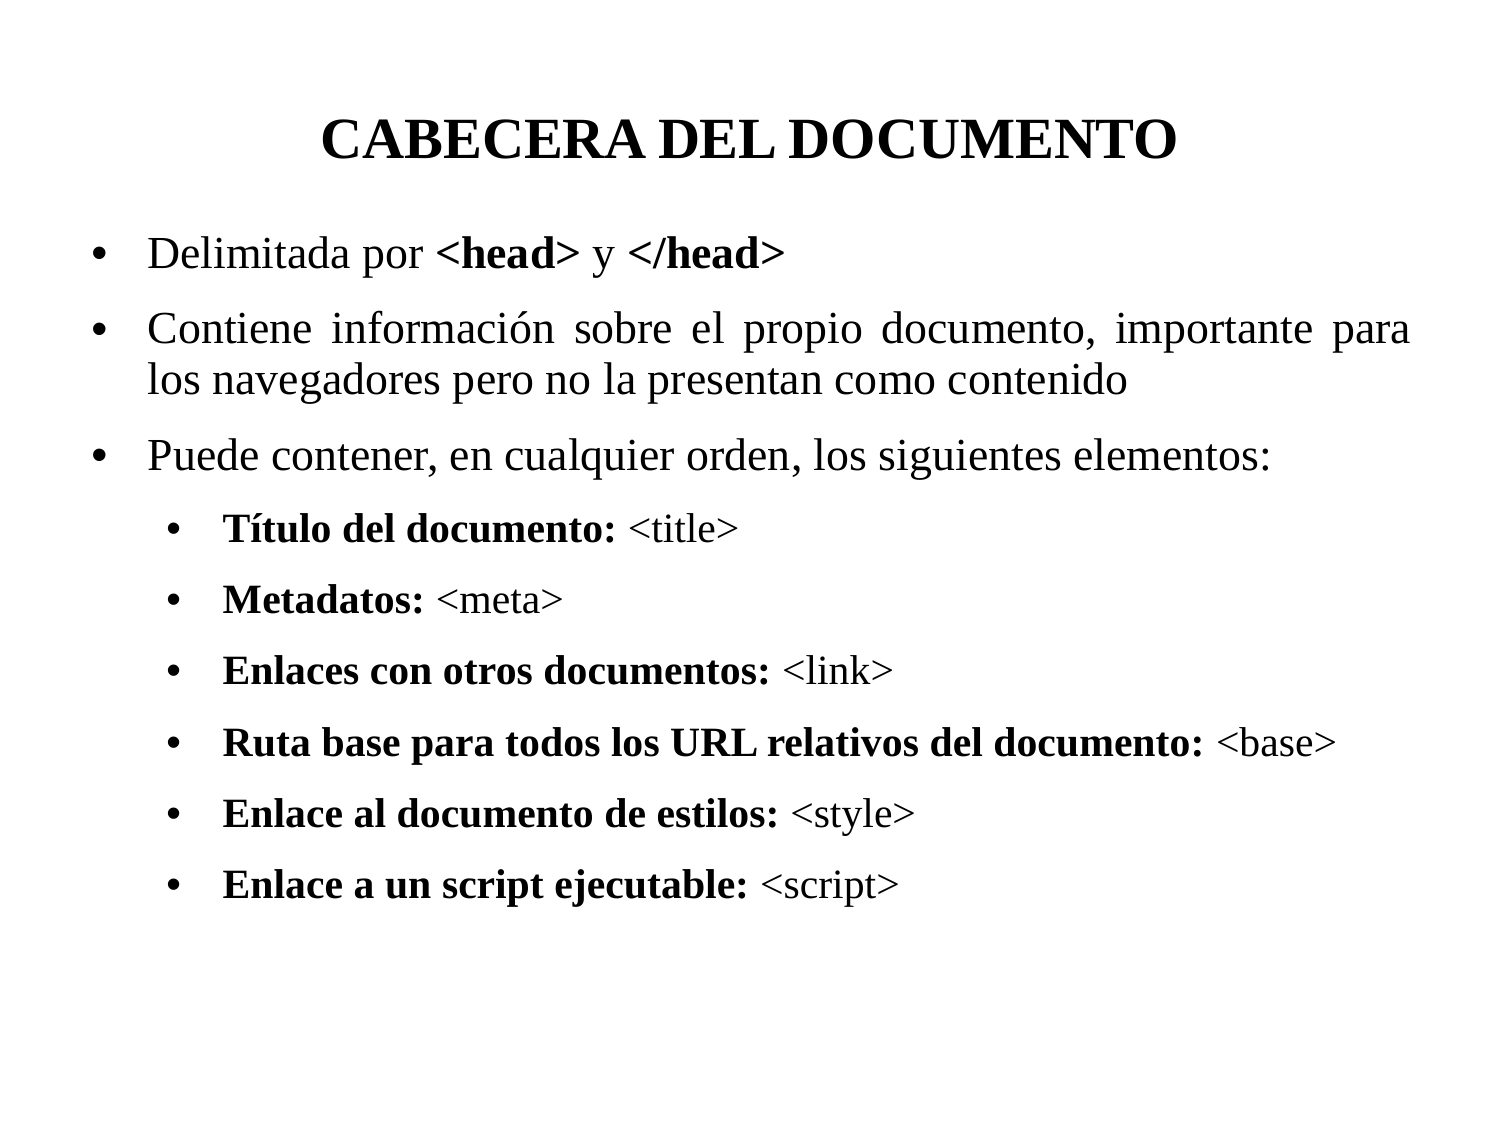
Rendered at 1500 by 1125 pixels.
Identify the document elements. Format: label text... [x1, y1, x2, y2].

text_box CABECERA DEL DOCUMENTO [75, 45, 1425, 233]
text_box Delimitada por <head> y </head> Contiene información sobre el propio documento, importante para los navegadores pero no la presentan como contenido Puede contener, en cualquier orden, los siguientes elementos: Título del documento: <title> Metadatos: <meta> Enlaces con otros documentos: <link> Ruta base para todos los URL relativos del documento: <base> Enlace al documento de estilos: <style> Enlace a un script ejecutable: <script> [76, 219, 1427, 1024]
